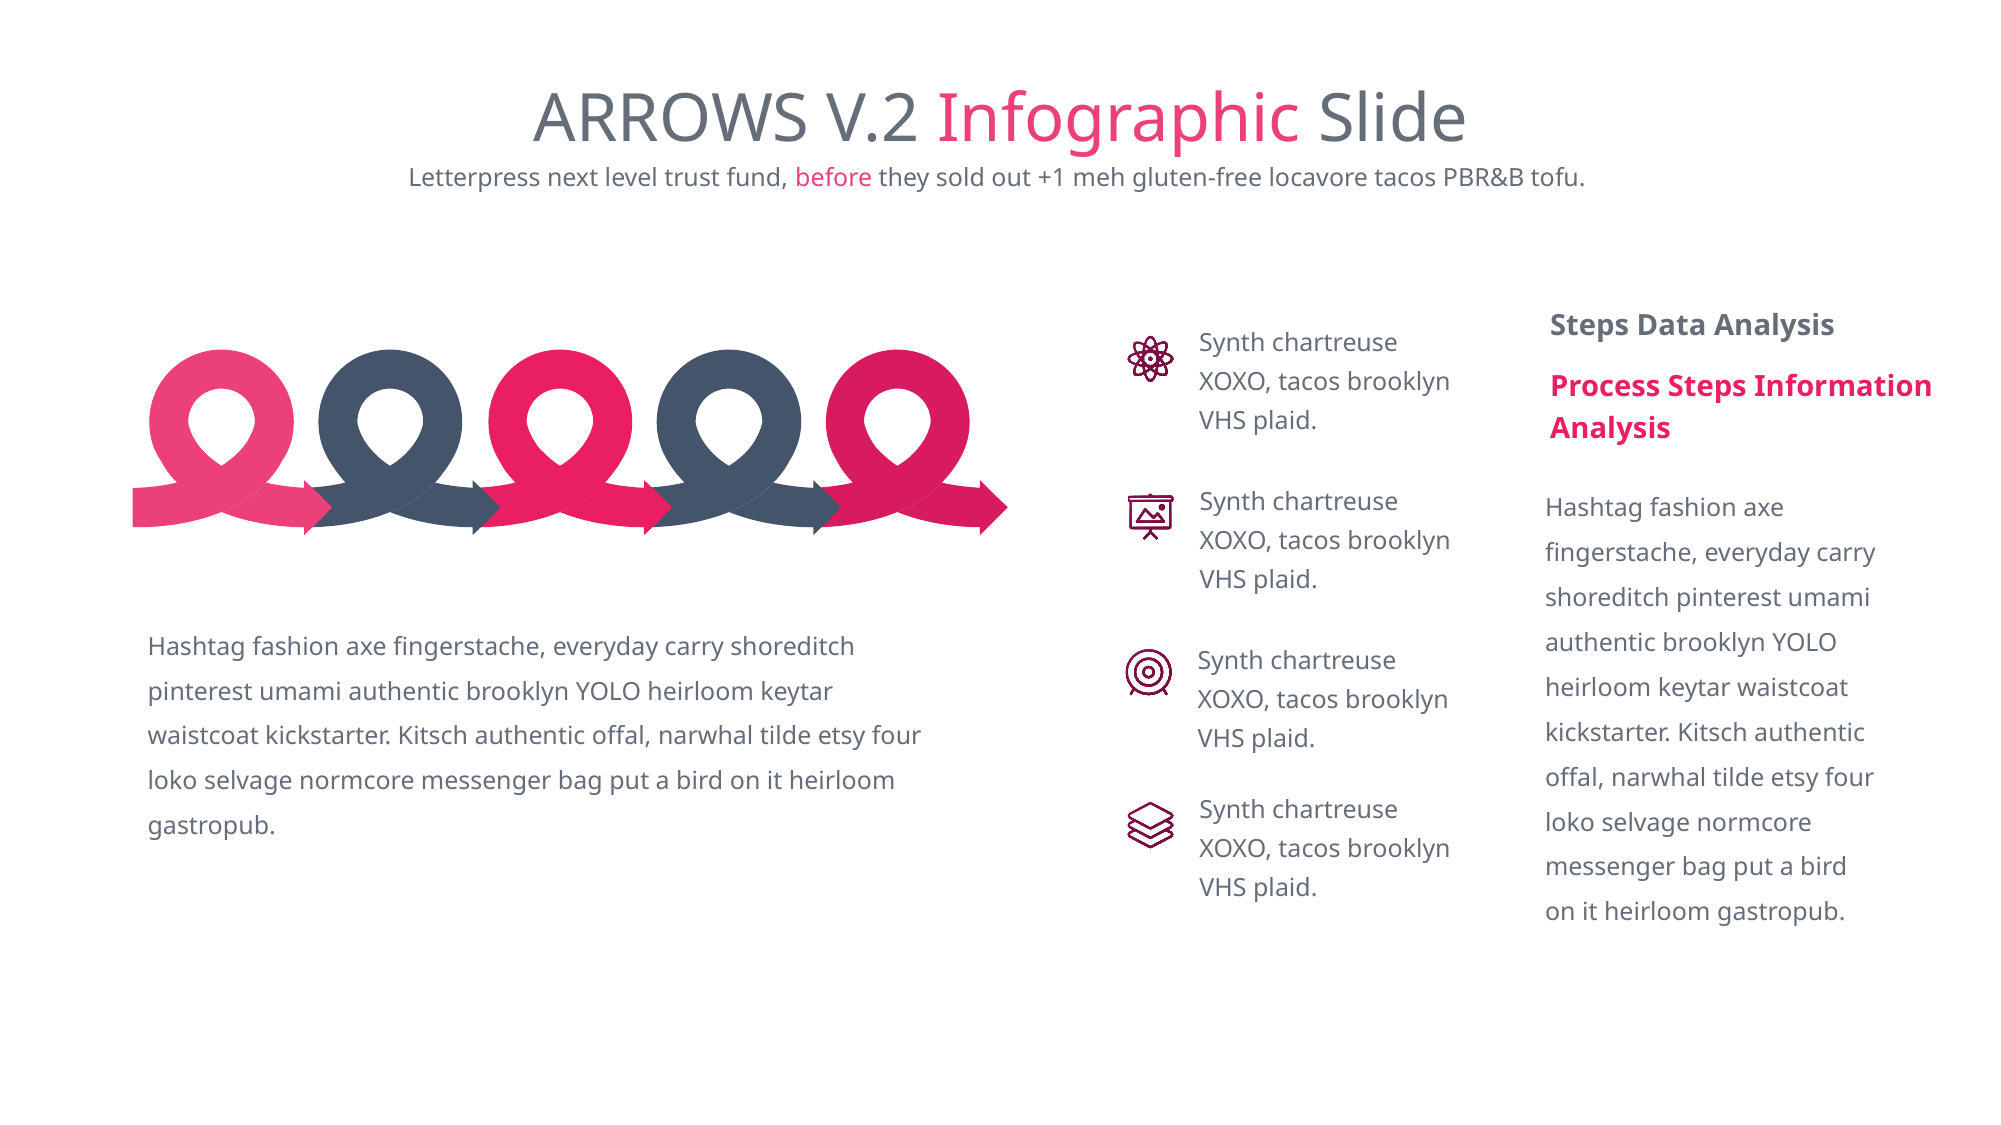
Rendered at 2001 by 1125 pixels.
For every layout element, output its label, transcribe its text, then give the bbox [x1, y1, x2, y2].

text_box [1127, 777, 1489, 872]
text_box Hashtag fashion axe fingerstache, everyday carry shoreditch pinterest umami authentic brooklyn YOLO heirloom keytar waistcoat kickstarter. Kitsch authentic offal, narwhal tilde etsy four loko selvage normcore messenger bag put a bird on it heirloom gastropub. [1530, 469, 1900, 934]
text_box ARROWS V.2 Infographic Slide [381, 66, 1621, 162]
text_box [1125, 628, 1487, 723]
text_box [132, 349, 1008, 536]
text_box Hashtag fashion axe fingerstache, everyday carry shoreditch pinterest umami authentic brooklyn YOLO heirloom keytar waistcoat kickstarter. Kitsch authentic offal, narwhal tilde etsy four loko selvage normcore messenger bag put a bird on it heirloom gastropub. [132, 608, 940, 848]
text_box Letterpress next level trust fund, before they sold out +1 meh gluten-free locavore tacos PBR&B tofu. [393, 154, 1609, 199]
text_box Process Steps Information Analysis [1550, 360, 1955, 445]
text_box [1127, 469, 1477, 564]
text_box [132, 305, 1895, 877]
text_box Steps Data Analysis [1550, 310, 1983, 361]
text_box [1127, 310, 1489, 405]
